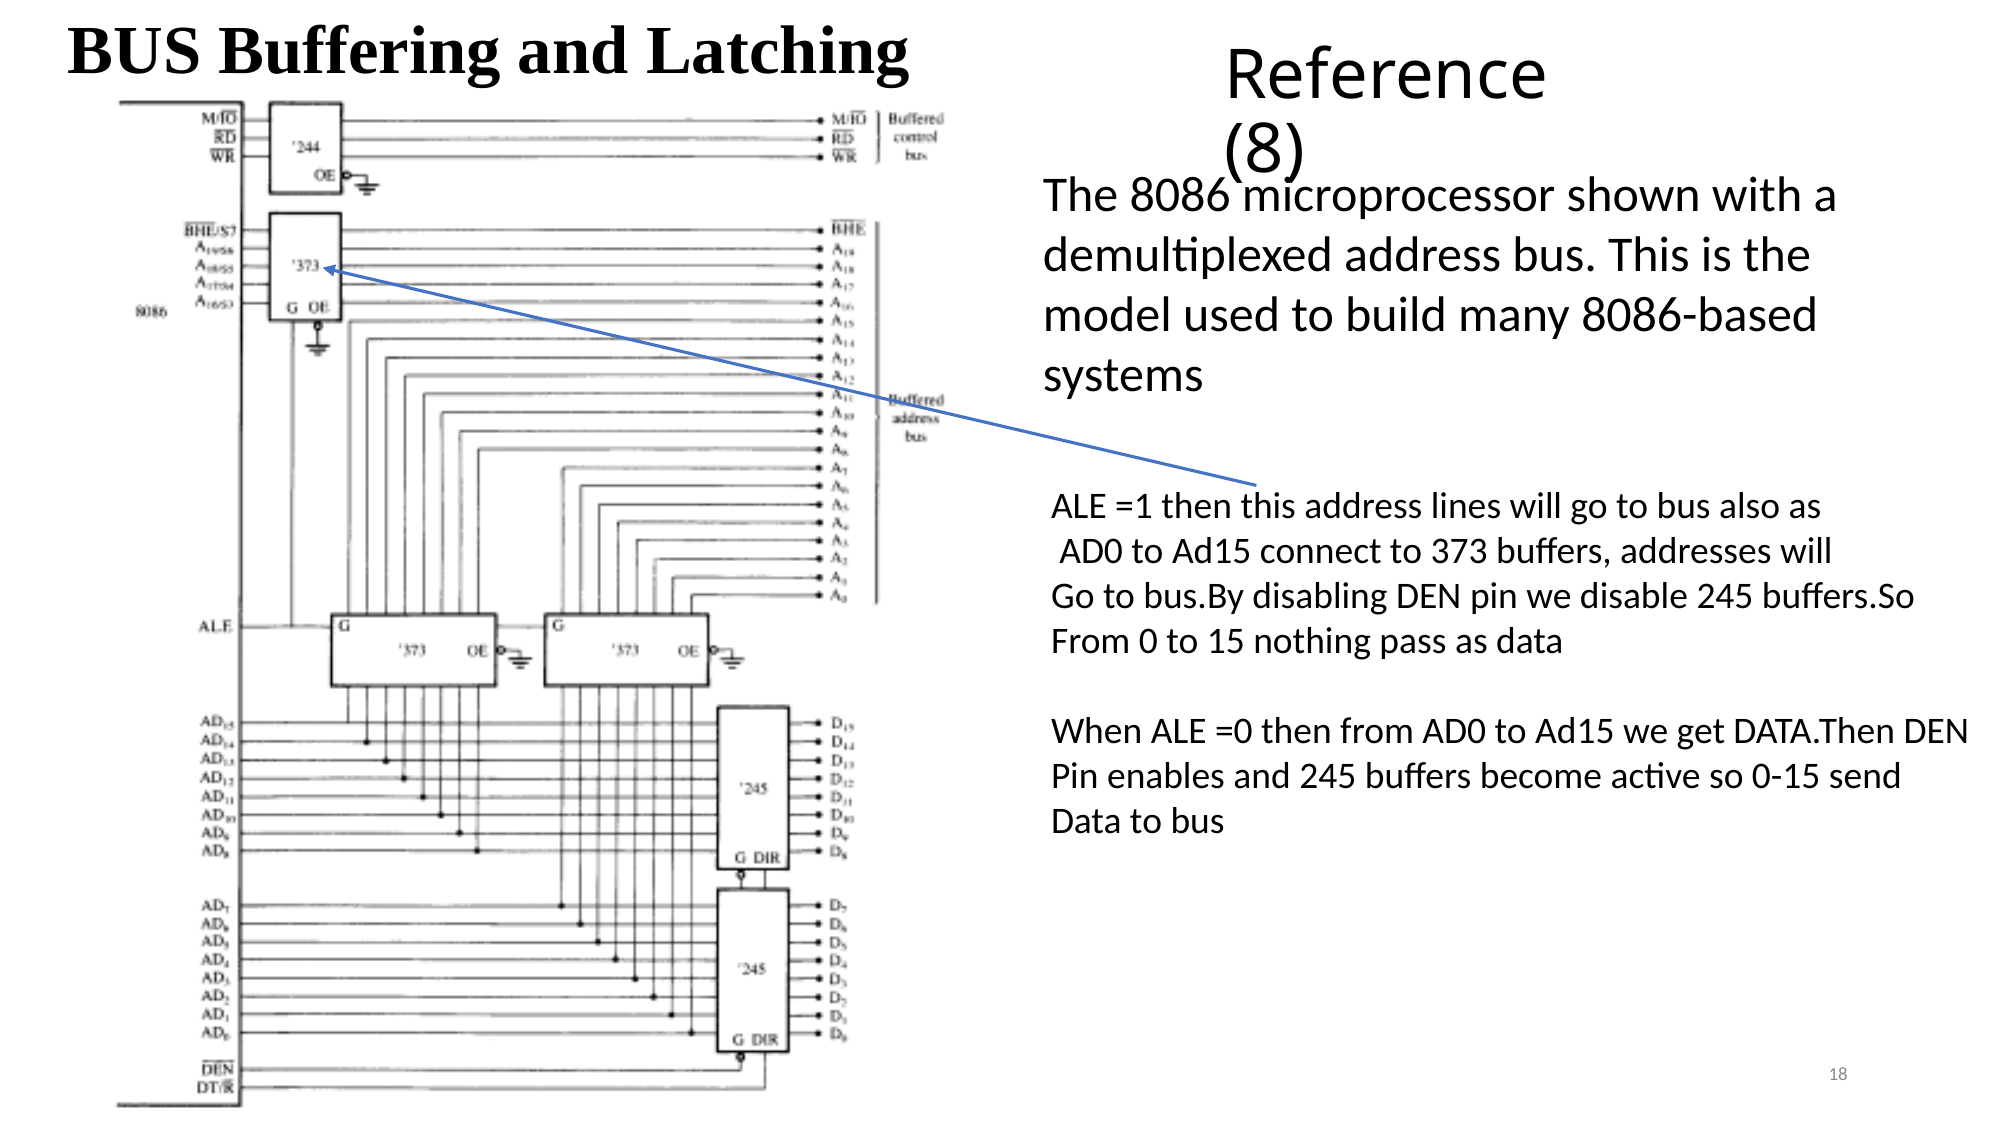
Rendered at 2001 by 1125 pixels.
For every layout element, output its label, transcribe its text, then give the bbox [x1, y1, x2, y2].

text_box ALE =1 then this address lines will go to bus also as AD0 to Ad15 connect to 373 buffers, addresses will Go to bus.By disabling DEN pin we disable 245 buffers.So From 0 to 15 nothing pass as data When ALE =0 then from AD0 to Ad15 we get DATA.Then DEN Pin enables and 245 buffers become active so 0-15 send Data to bus [1036, 474, 1985, 849]
text_box Reference (8) [1209, 71, 1616, 154]
title BUS Buffering and Latching [52, 31, 1929, 155]
text_box The 8086 microprocessor shown with a demultiplexed address bus. This is the model used to build many 8086-based systems [1028, 154, 1900, 409]
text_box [322, 267, 1257, 486]
slide_number 18 [1412, 1042, 1863, 1103]
picture [105, 92, 954, 1116]
